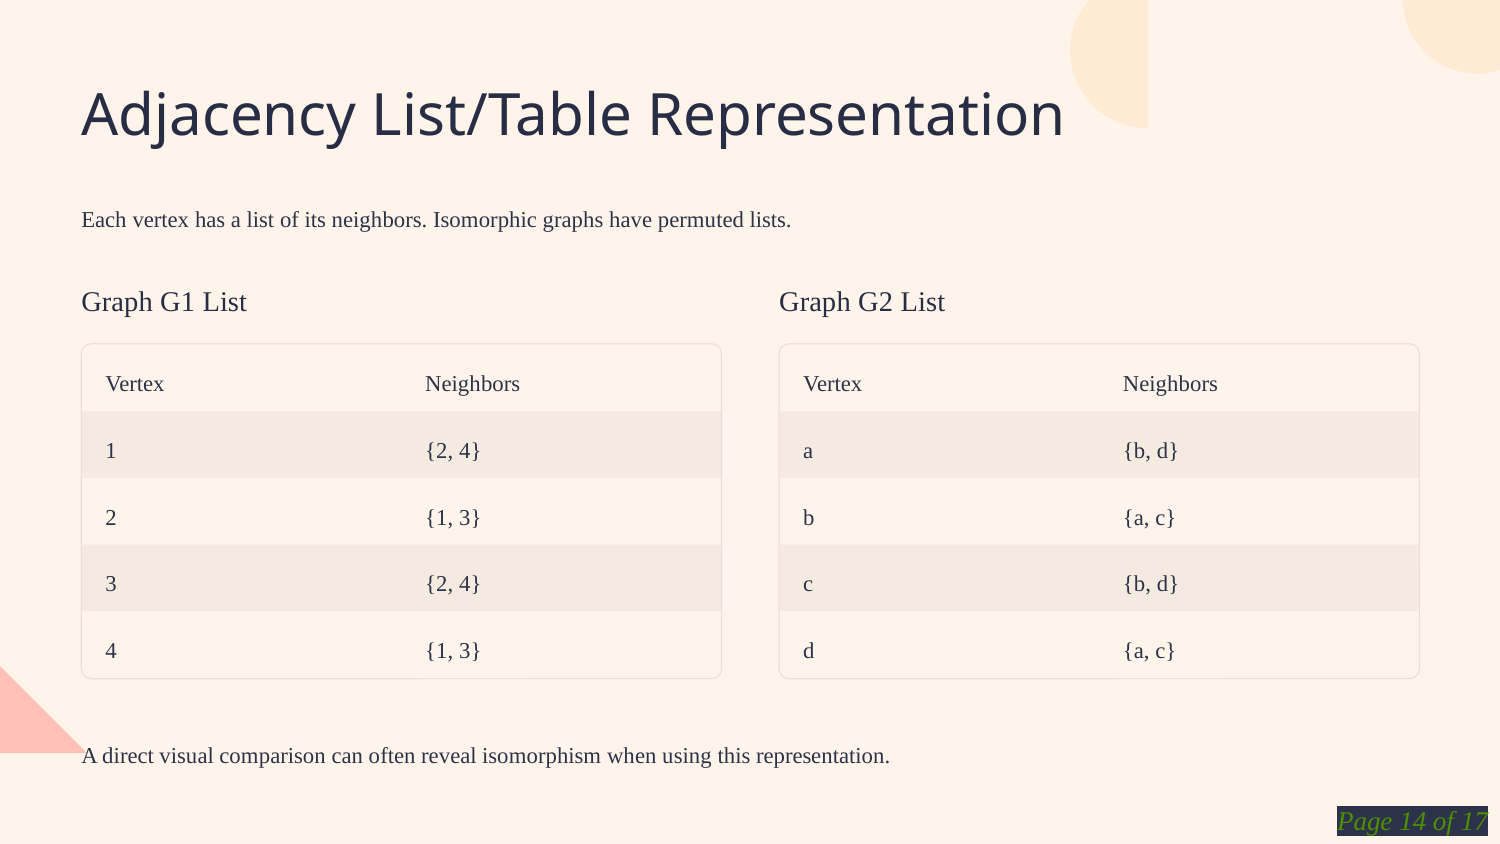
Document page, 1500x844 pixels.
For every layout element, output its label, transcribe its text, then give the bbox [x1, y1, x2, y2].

text_box {2, 4} [425, 559, 698, 597]
text_box [779, 477, 1419, 544]
text_box Page 14 of 17 [1322, 795, 1500, 843]
text_box 2 [105, 492, 378, 530]
text_box Neighbors [1122, 359, 1396, 397]
text_box {b, d} [1122, 425, 1396, 464]
text_box a [803, 425, 1076, 464]
text_box c [803, 559, 1076, 597]
text_box A direct visual comparison can often reveal isomorphism when using this representation. [81, 730, 1419, 769]
text_box Graph G1 List [81, 281, 372, 318]
text_box {1, 3} [425, 625, 698, 664]
text_box {b, d} [1122, 559, 1396, 597]
text_box [82, 344, 721, 411]
text_box {1, 3} [425, 492, 698, 530]
text_box [82, 477, 721, 544]
text_box [779, 611, 1419, 678]
text_box 3 [105, 559, 378, 597]
text_box d [803, 625, 1076, 664]
text_box Vertex [105, 359, 378, 397]
text_box [82, 544, 721, 611]
text_box [82, 411, 721, 477]
text_box {a, c} [1122, 625, 1396, 664]
text_box [779, 344, 1419, 411]
text_box b [803, 492, 1076, 530]
text_box Graph G2 List [779, 281, 1070, 318]
text_box Vertex [803, 359, 1076, 397]
text_box Adjacency List/Table Representation [81, 31, 1023, 153]
text_box [779, 544, 1419, 611]
text_box 4 [105, 625, 378, 664]
text_box {2, 4} [425, 425, 698, 464]
text_box 1 [105, 425, 378, 464]
text_box {a, c} [1122, 492, 1396, 530]
text_box Neighbors [425, 359, 698, 397]
text_box Each vertex has a list of its neighbors. Isomorphic graphs have permuted lists. [81, 194, 1419, 232]
text_box [779, 411, 1419, 477]
text_box [82, 611, 721, 678]
